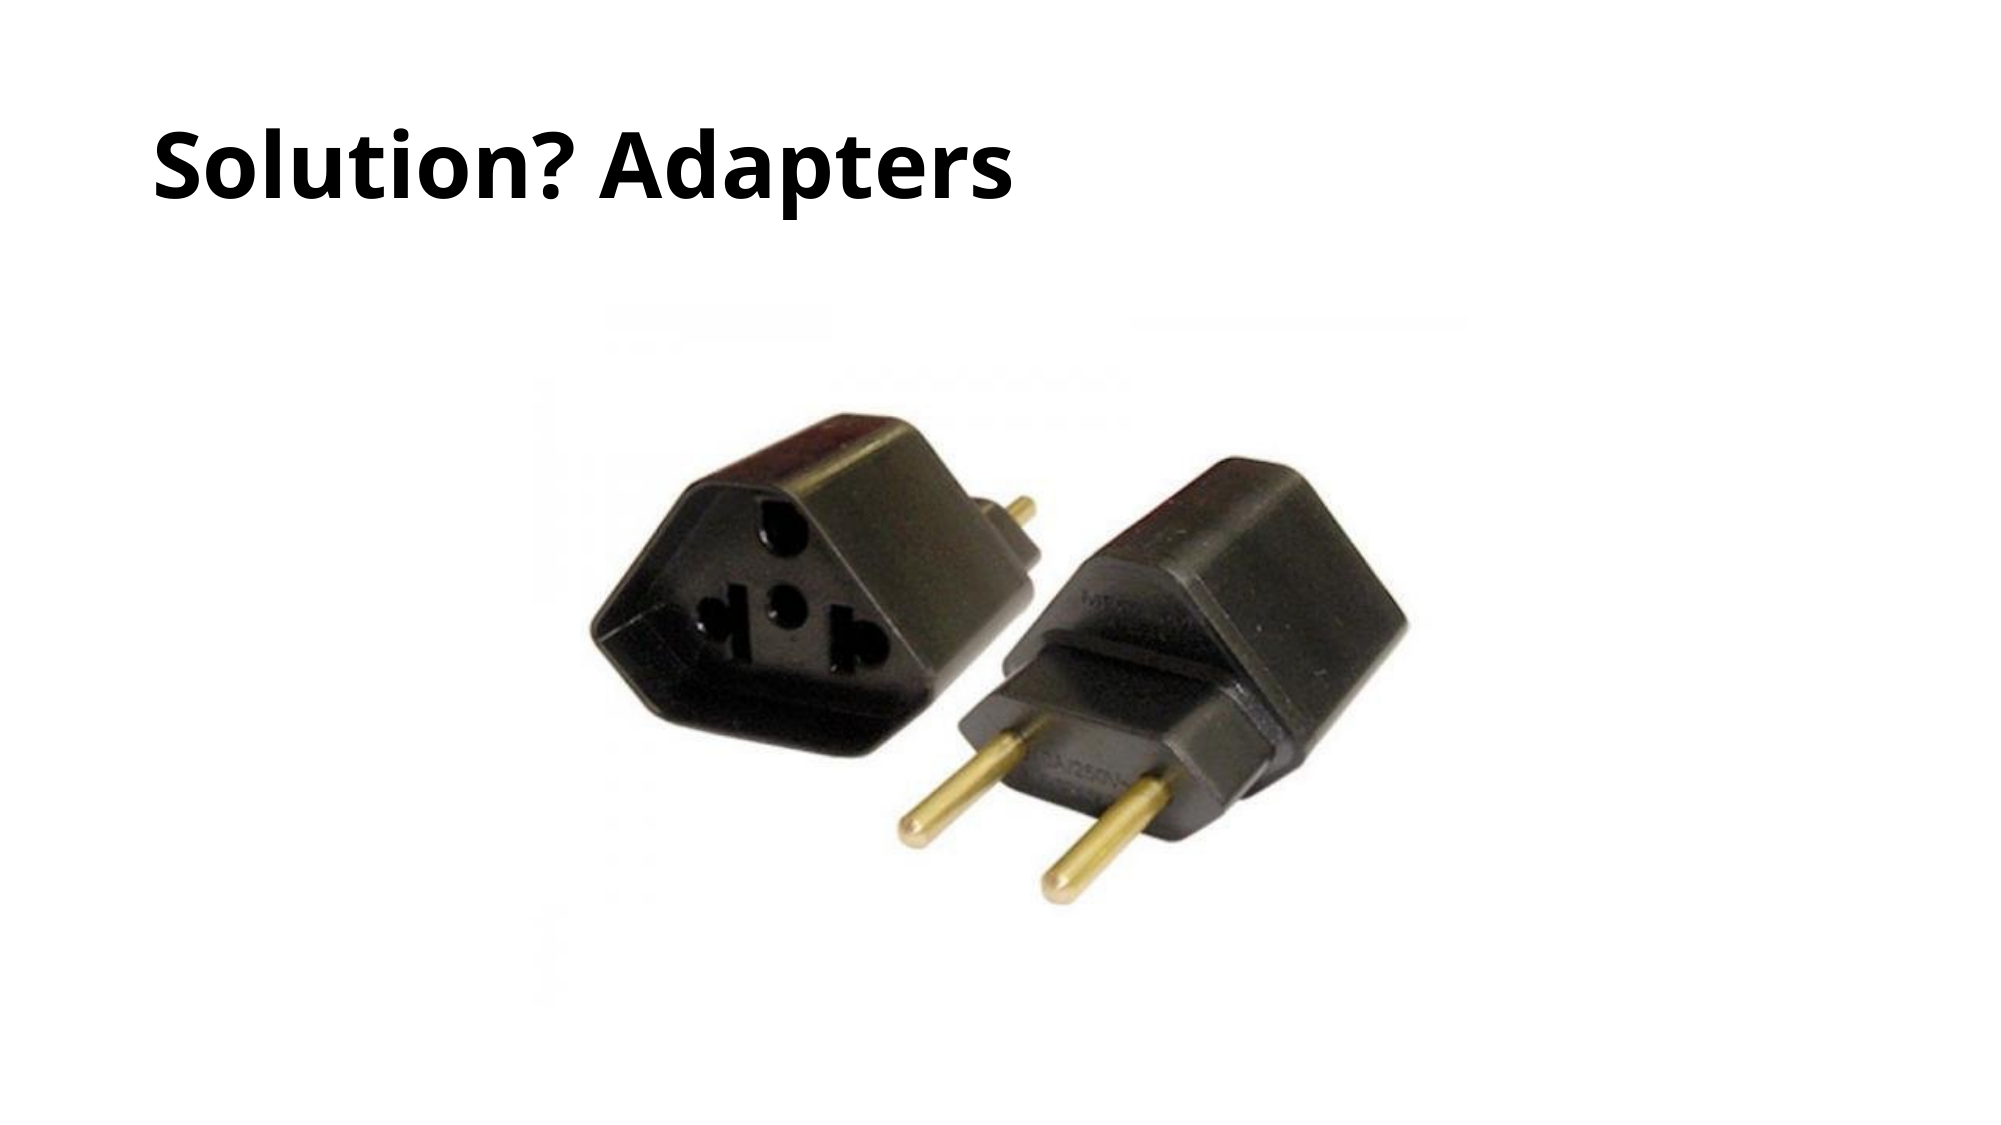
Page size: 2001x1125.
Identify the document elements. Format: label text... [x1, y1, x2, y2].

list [531, 304, 1469, 1008]
title Solution? Adapters [137, 59, 1863, 278]
